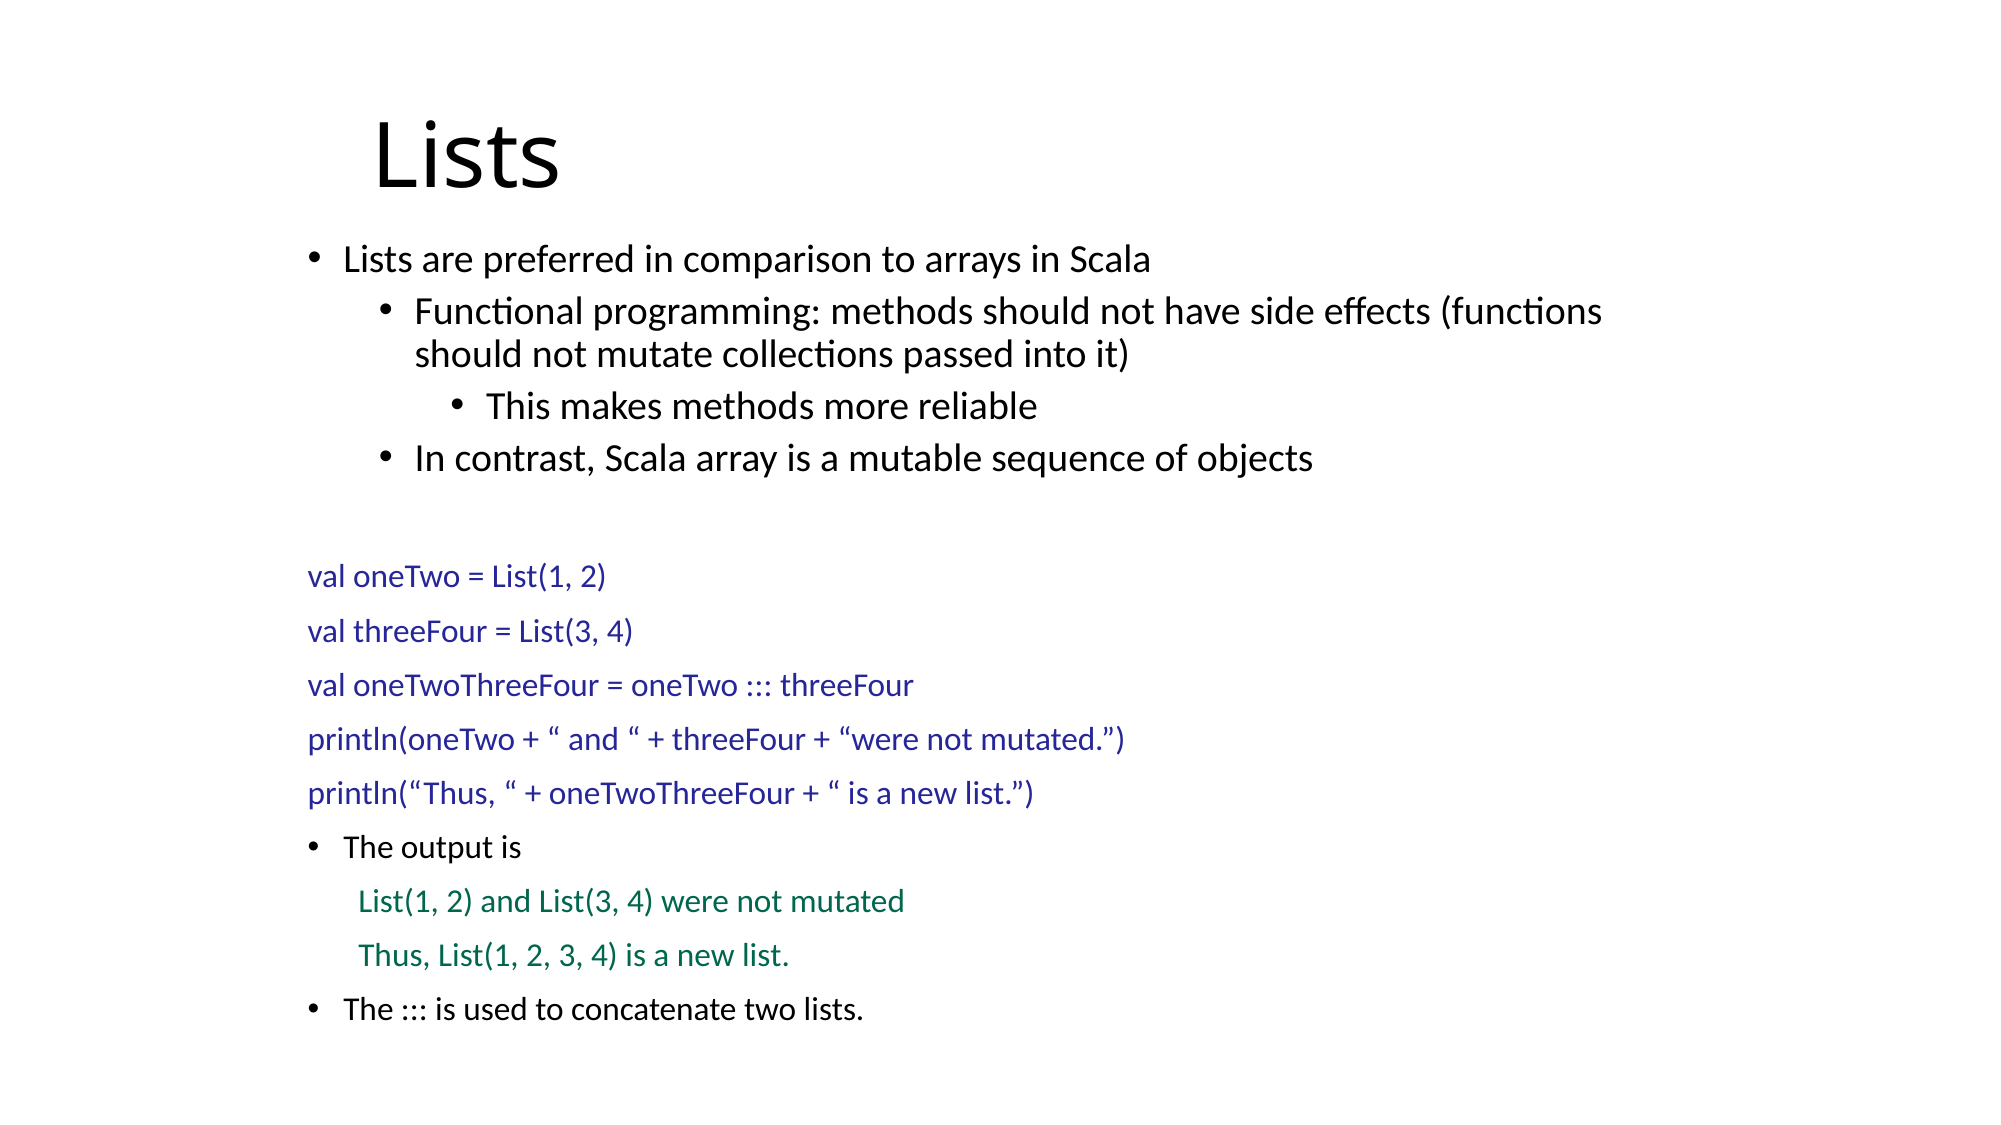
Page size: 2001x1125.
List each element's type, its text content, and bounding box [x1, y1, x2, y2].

title Lists [356, 101, 1693, 216]
list Lists are preferred in comparison to arrays in Scala Functional programming: methods should not have side effects (functions should not mutate collections passed into it) This makes methods more reliable In contrast, Scala array is a mutable sequence of objects val oneTwo = List(1, 2) val threeFour = List(3, 4) val oneTwoThreeFour = oneTwo ::: threeFour println(oneTwo + “ and “ + threeFour + “were not mutated.”) println(“Thus, “ + oneTwoThreeFour + “ is a new list.”) The output is List(1, 2) and List(3, 4) were not mutated Thus, List(1, 2, 3, 4) is a new list. The ::: is used to concatenate two lists. [292, 230, 1710, 1038]
